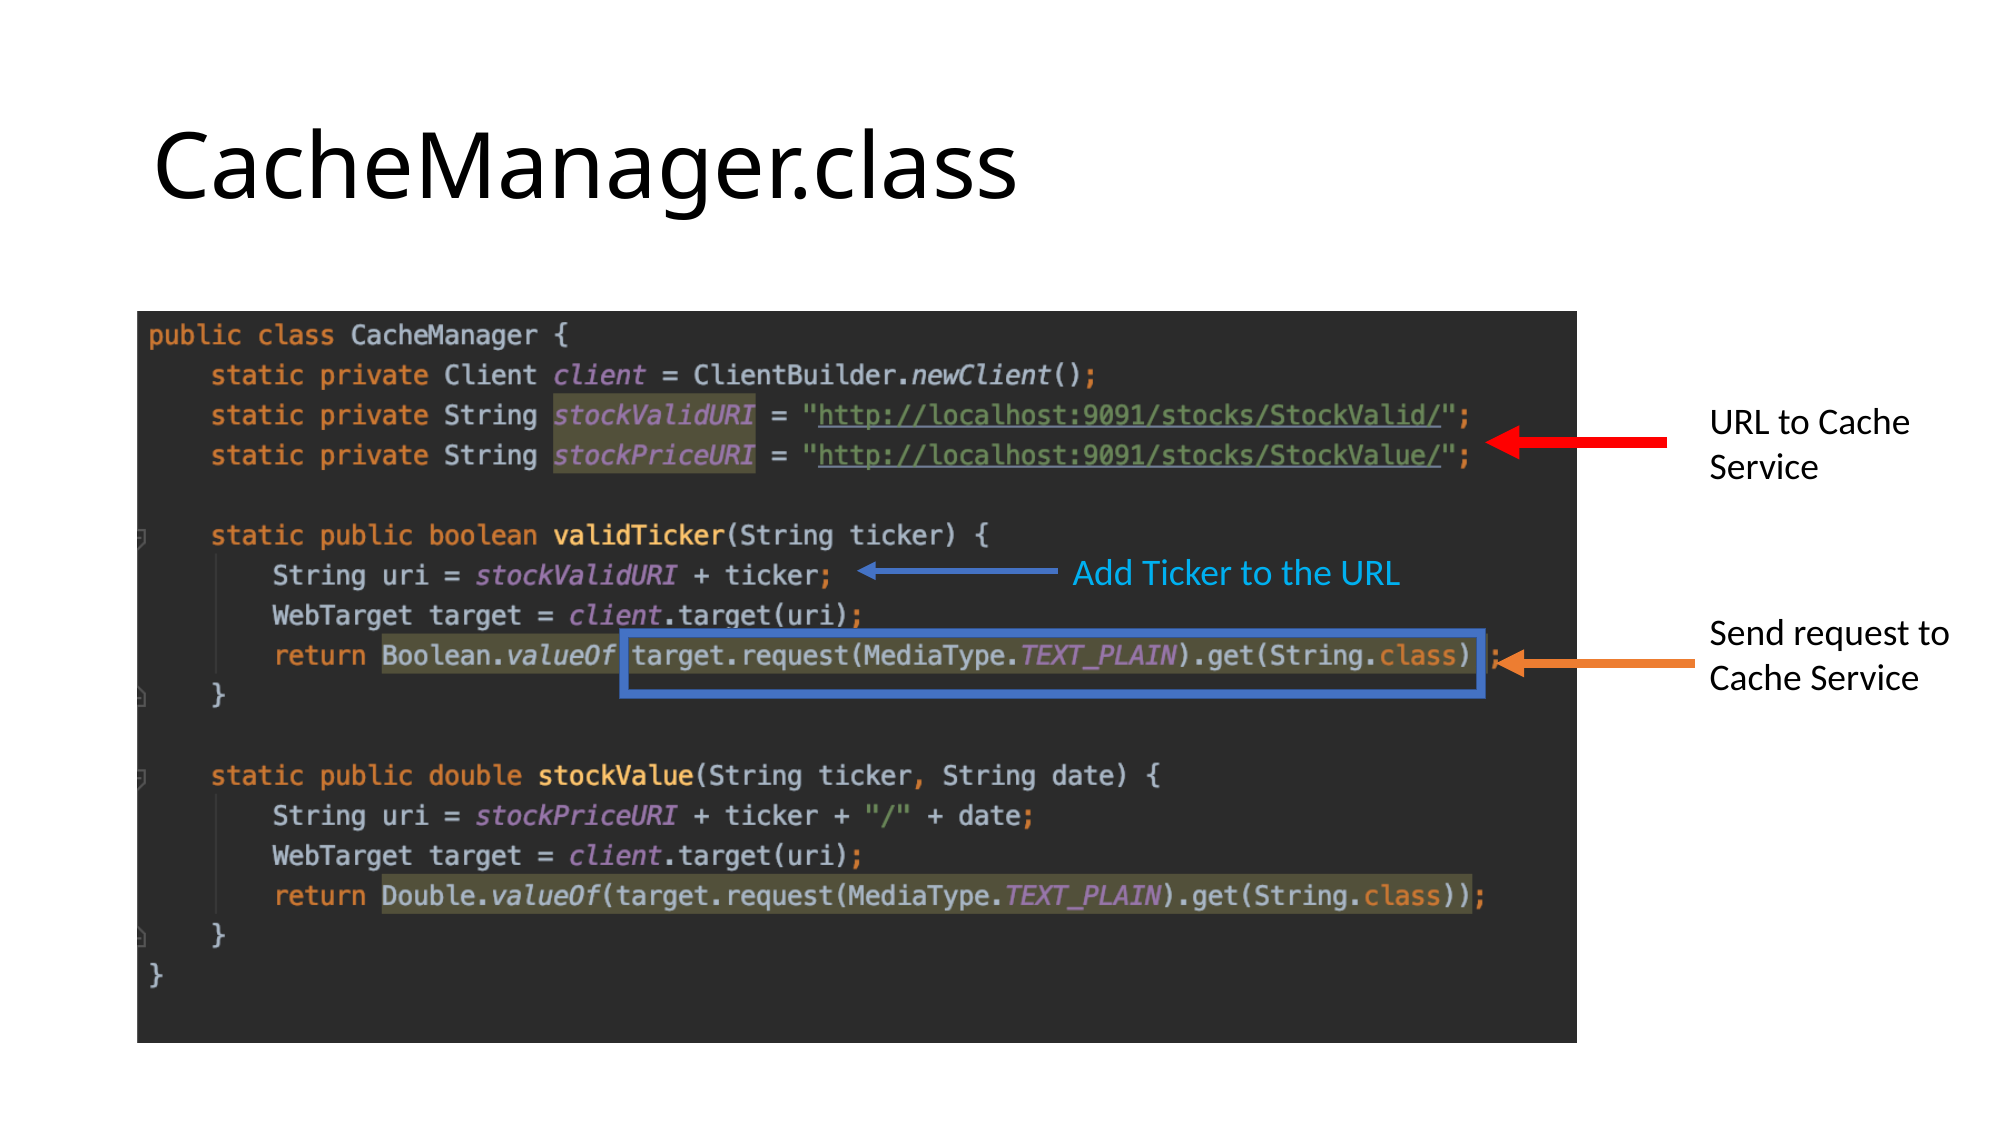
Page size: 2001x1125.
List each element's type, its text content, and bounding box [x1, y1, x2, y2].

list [137, 311, 1577, 1043]
title CacheManager.class [137, 59, 1863, 278]
text_box Send request to Cache Service [1694, 601, 1984, 706]
text_box URL to Cache Service [1694, 389, 1984, 495]
